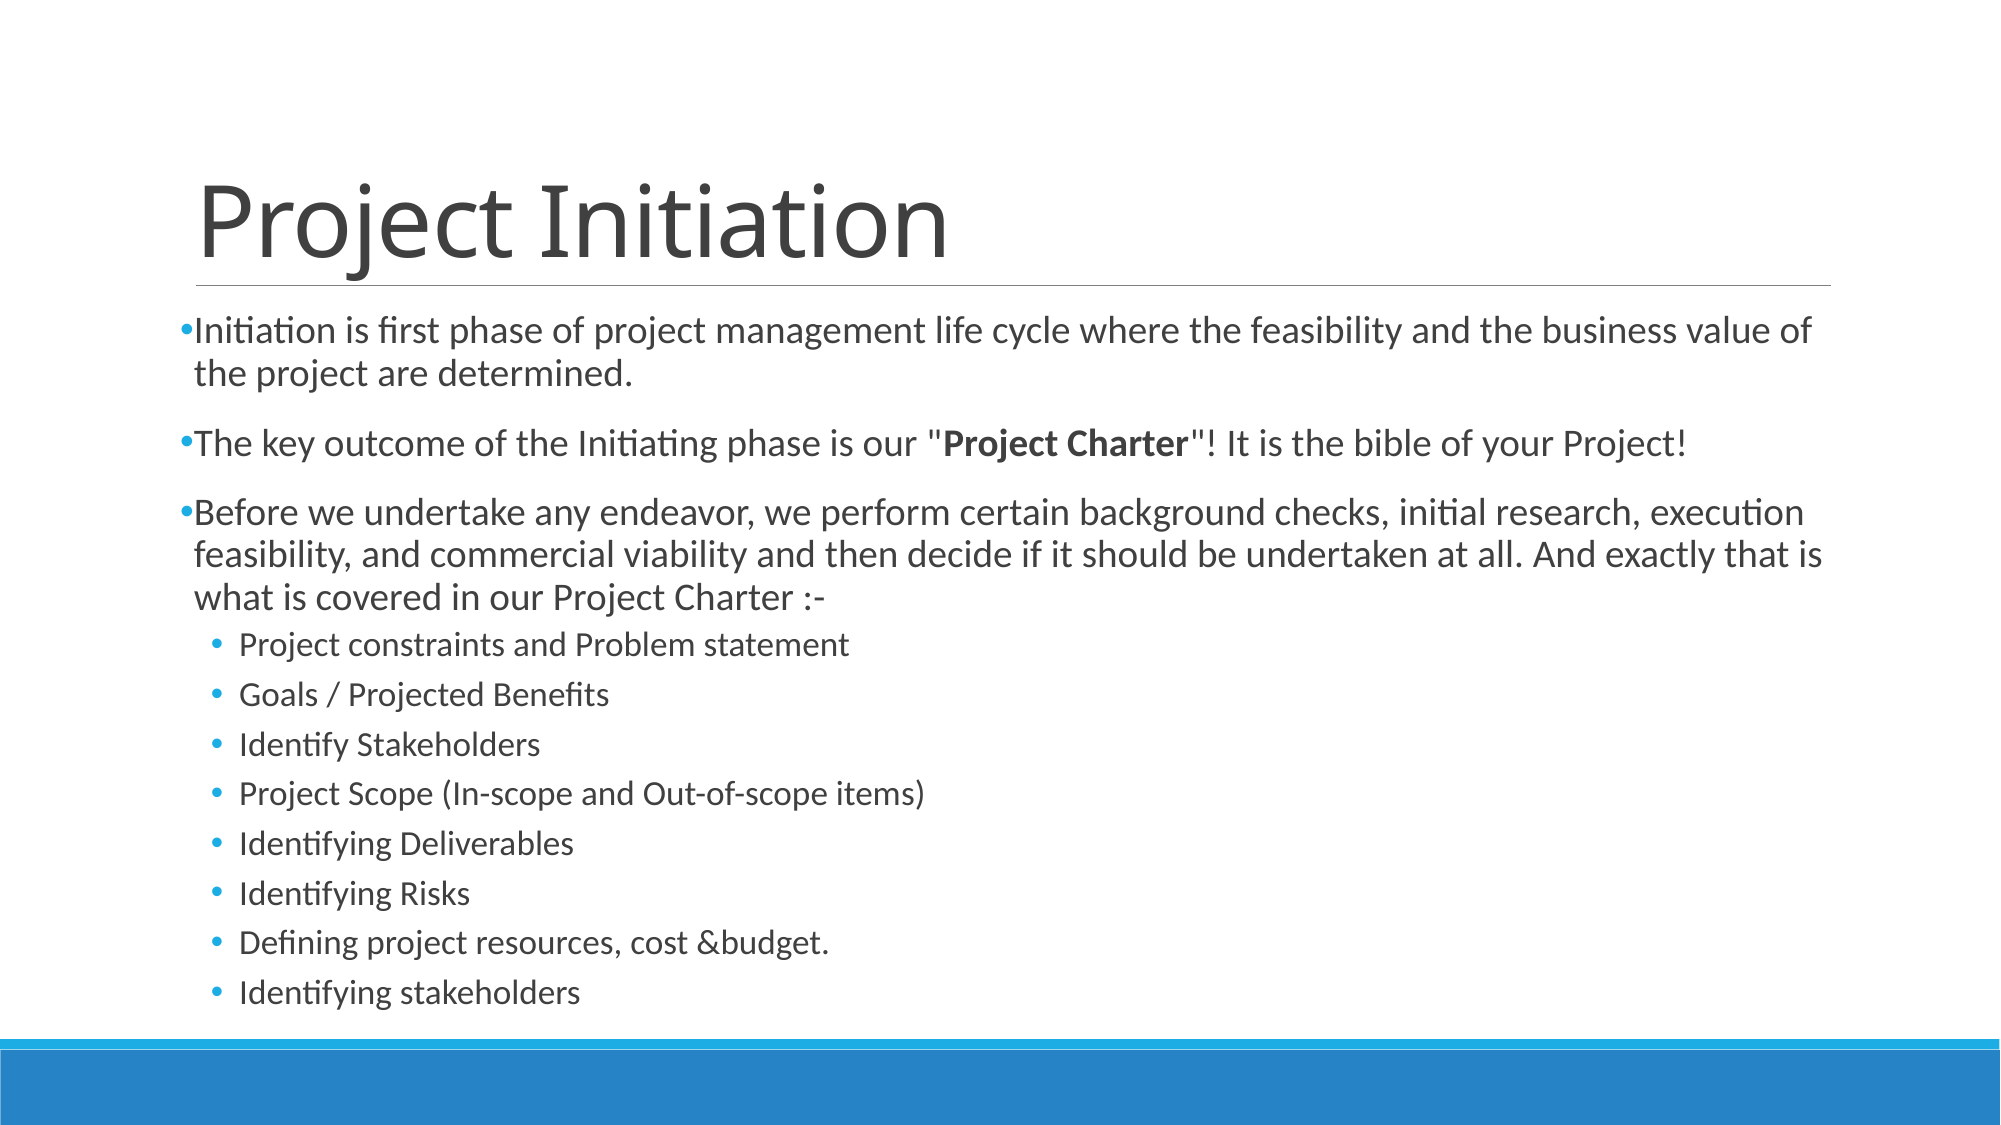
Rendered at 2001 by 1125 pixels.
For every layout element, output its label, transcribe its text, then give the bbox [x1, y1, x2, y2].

list Initiation is first phase of project management life cycle where the feasibility and the business value of the project are determined. The key outcome of the Initiating phase is our "Project Charter"! It is the bible of your Project! Before we undertake any endeavor, we perform certain background checks, initial research, execution feasibility, and commercial viability and then decide if it should be undertaken at all. And exactly that is what is covered in our Project Charter :- Project constraints and Problem statement Goals / Projected Benefits Identify Stakeholders Project Scope (In-scope and Out-of-scope items) Identifying Deliverables Identifying Risks Defining project resources, cost &budget. Identifying stakeholders [180, 302, 1830, 1023]
title Project Initiation [180, 47, 1830, 285]
